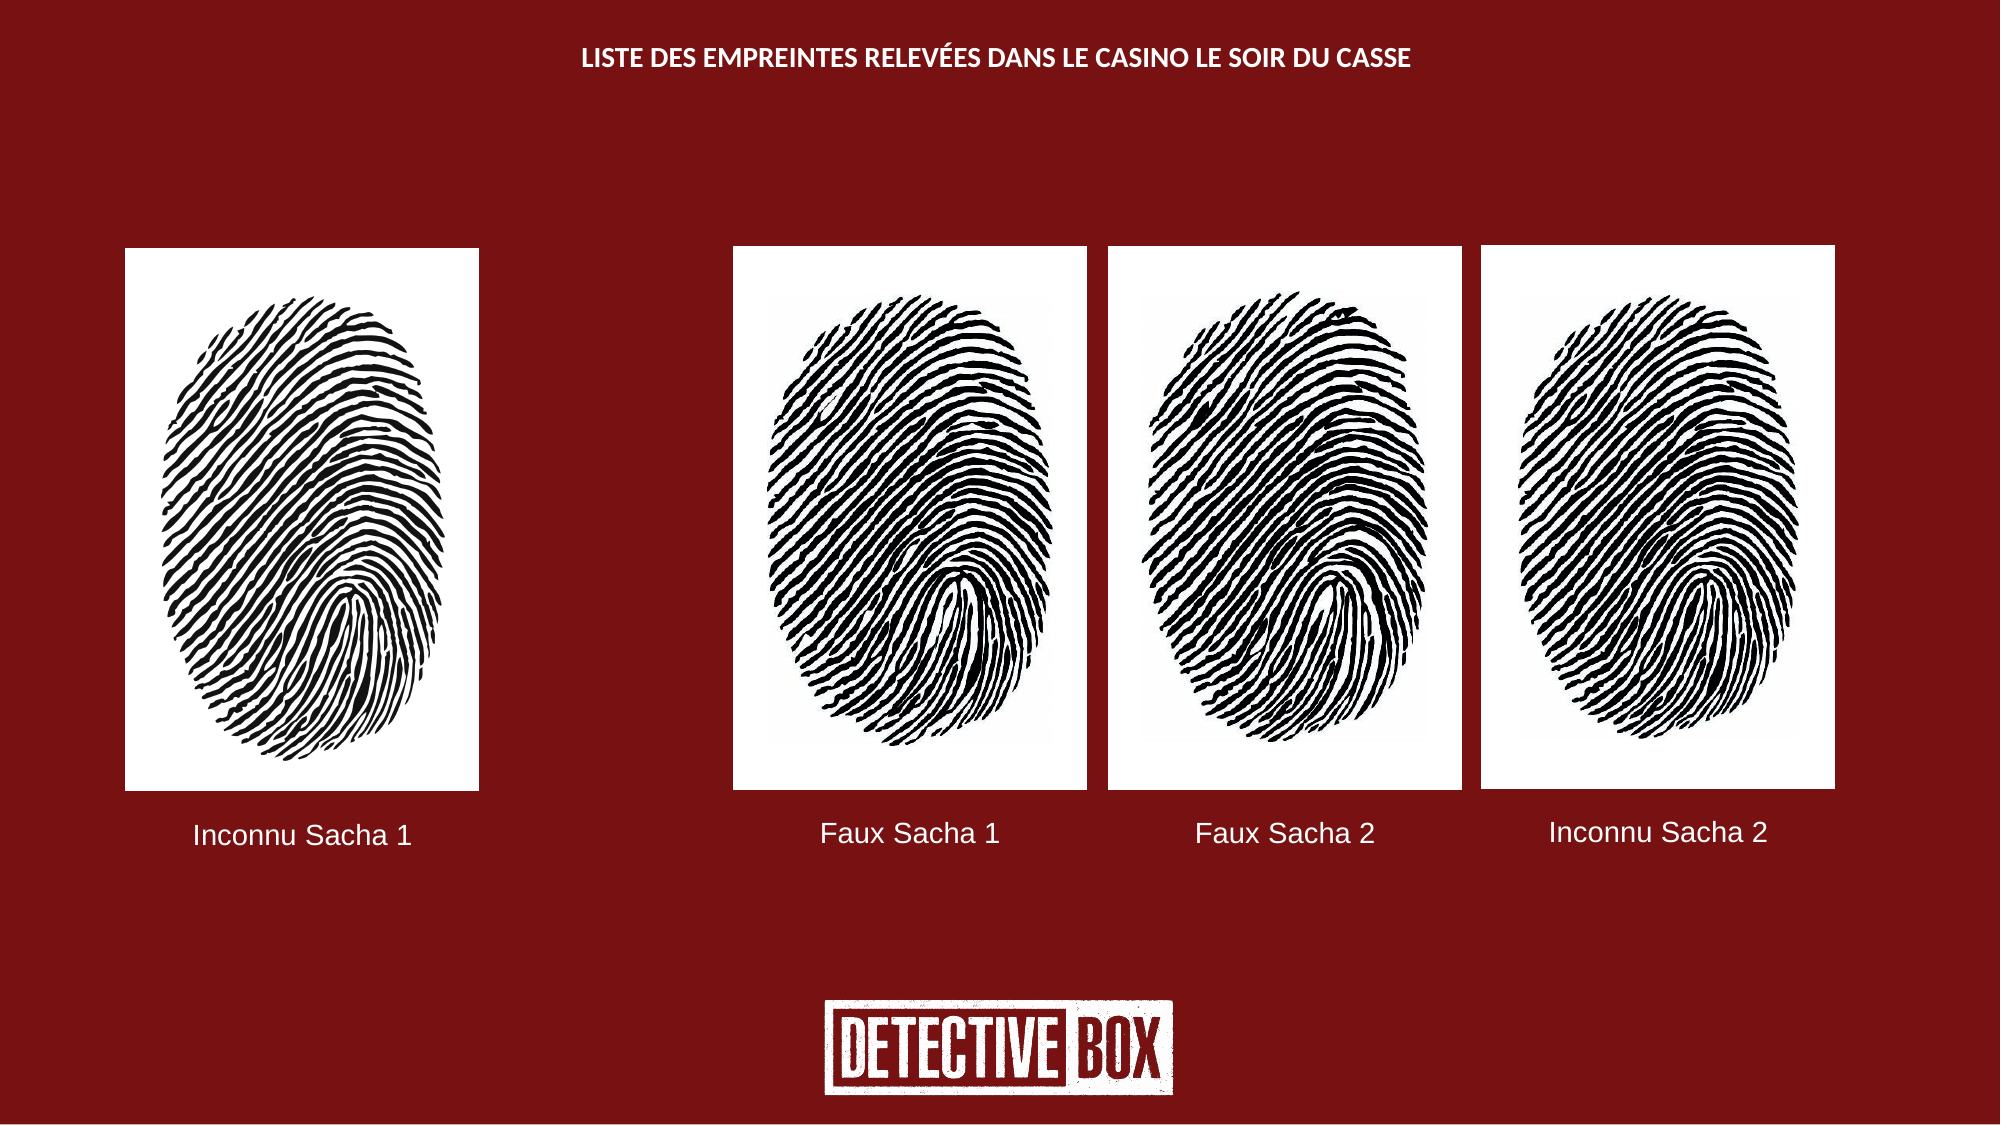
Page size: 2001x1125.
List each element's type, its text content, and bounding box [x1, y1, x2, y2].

text_box Faux Sacha 2 [1086, 807, 1485, 858]
text_box Inconnu Sacha 2 [1459, 806, 1858, 857]
text_box LISTE DES EMPREINTES RELEVÉES DANS LE CASINO LE SOIR DU CASSE [557, 31, 1443, 82]
text_box [1109, 247, 1461, 788]
picture [822, 996, 1178, 1099]
text_box [0, 0, 2000, 1125]
picture [1518, 295, 1799, 739]
text_box [734, 247, 1086, 788]
picture [1141, 290, 1428, 742]
text_box Faux Sacha 1 [711, 807, 1086, 858]
text_box Inconnu Sacha 1 [103, 809, 502, 859]
picture [161, 296, 445, 762]
text_box [127, 249, 478, 790]
picture [767, 293, 1054, 746]
text_box [1482, 246, 1834, 788]
